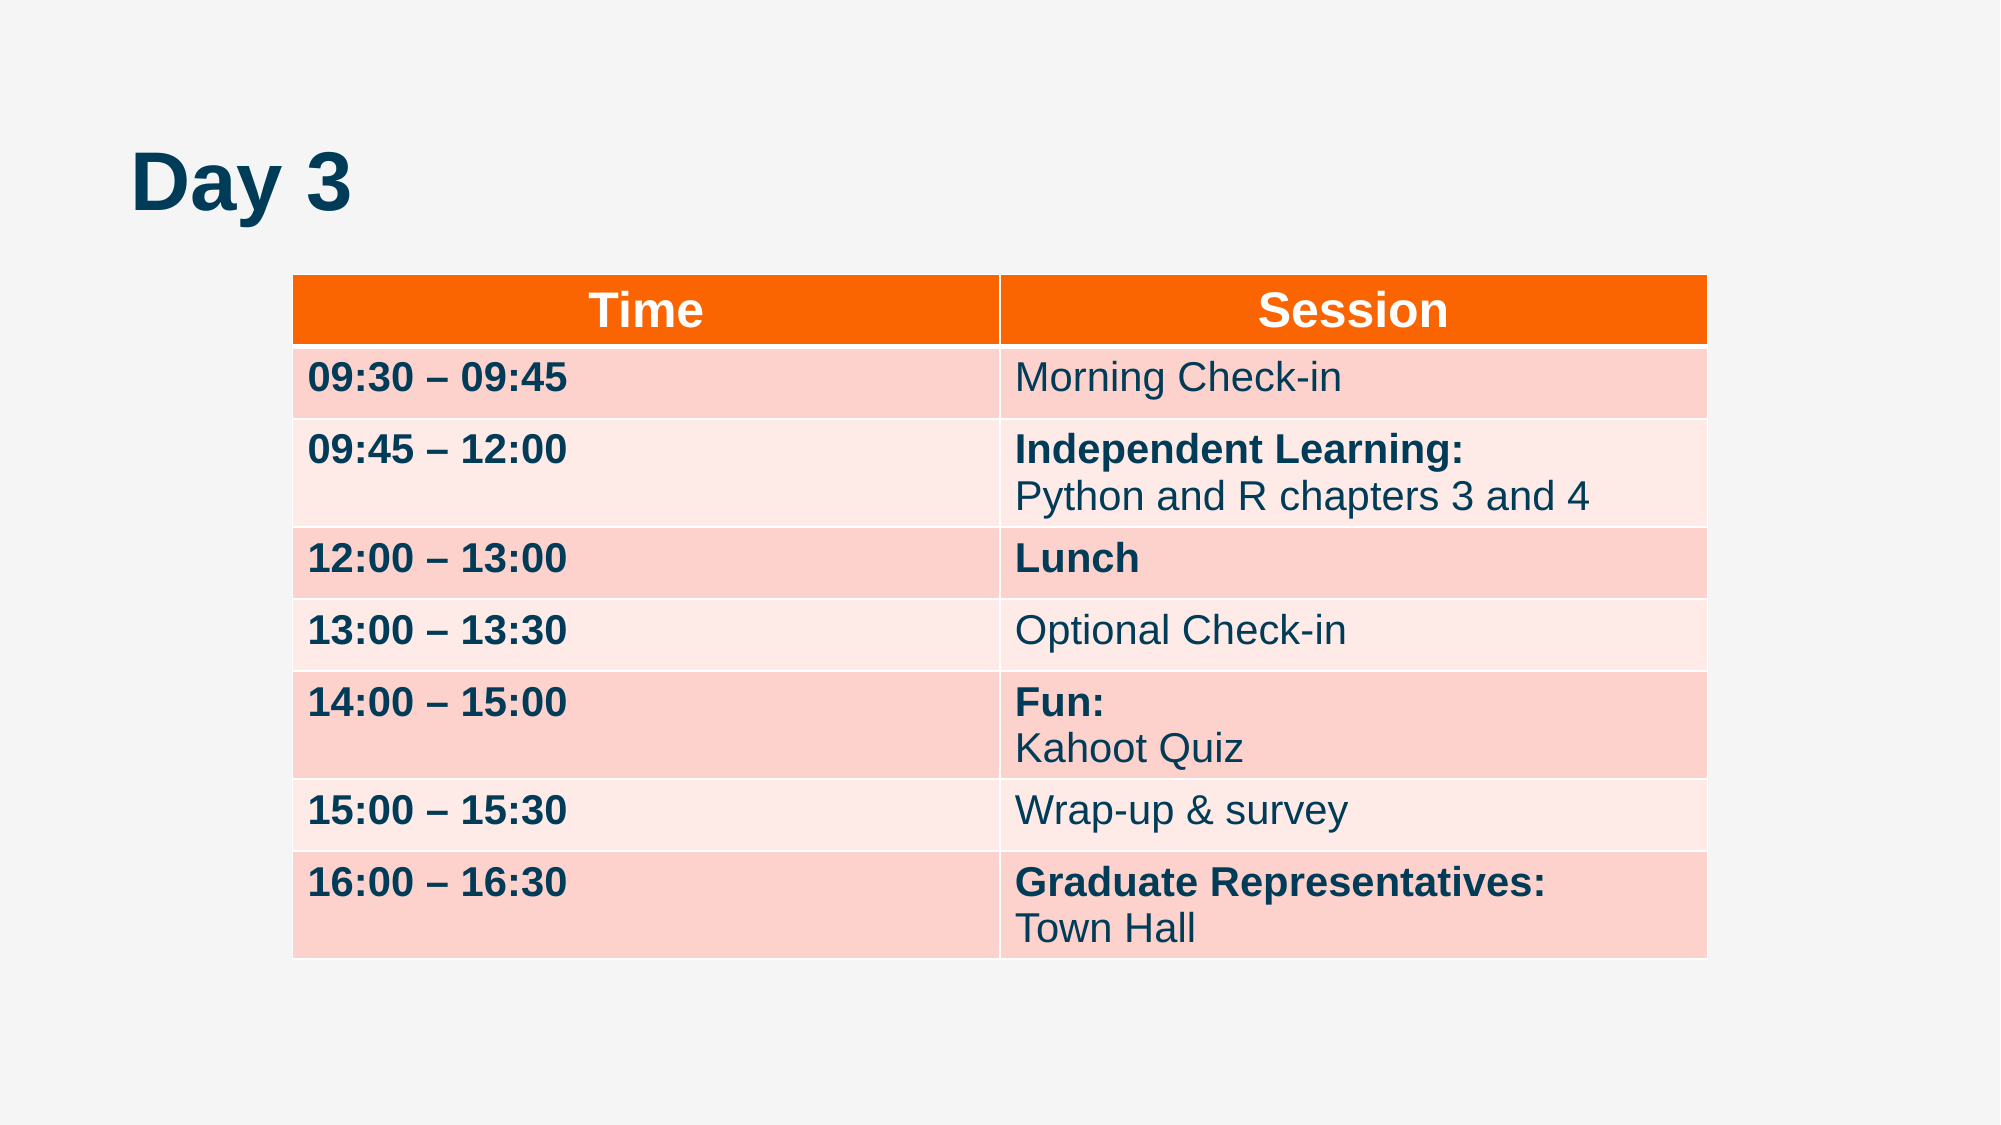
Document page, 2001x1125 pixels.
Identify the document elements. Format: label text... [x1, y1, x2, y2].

table_header Time [293, 275, 999, 344]
table_cell 13:00 – 13:30 [293, 600, 999, 670]
table_cell Independent Learning: Python and R chapters 3 and 4 [1001, 420, 1707, 526]
title Day 3 [130, 134, 372, 245]
table_cell 12:00 – 13:00 [293, 528, 999, 598]
table_cell Morning Check-in [1001, 349, 1707, 418]
table_cell 14:00 – 15:00 [293, 672, 999, 778]
table_header Session [1001, 275, 1707, 344]
table_cell 16:00 – 16:30 [293, 852, 999, 958]
table_cell Wrap-up & survey [1001, 780, 1707, 850]
table_cell 09:45 – 12:00 [293, 420, 999, 526]
table_cell Lunch [1001, 528, 1707, 598]
table_cell Fun: Kahoot Quiz [1001, 672, 1707, 778]
table_cell Graduate Representatives: Town Hall [1001, 852, 1707, 958]
table_cell 09:30 – 09:45 [293, 349, 999, 418]
table_cell 15:00 – 15:30 [293, 780, 999, 850]
table_cell Optional Check-in [1001, 600, 1707, 670]
